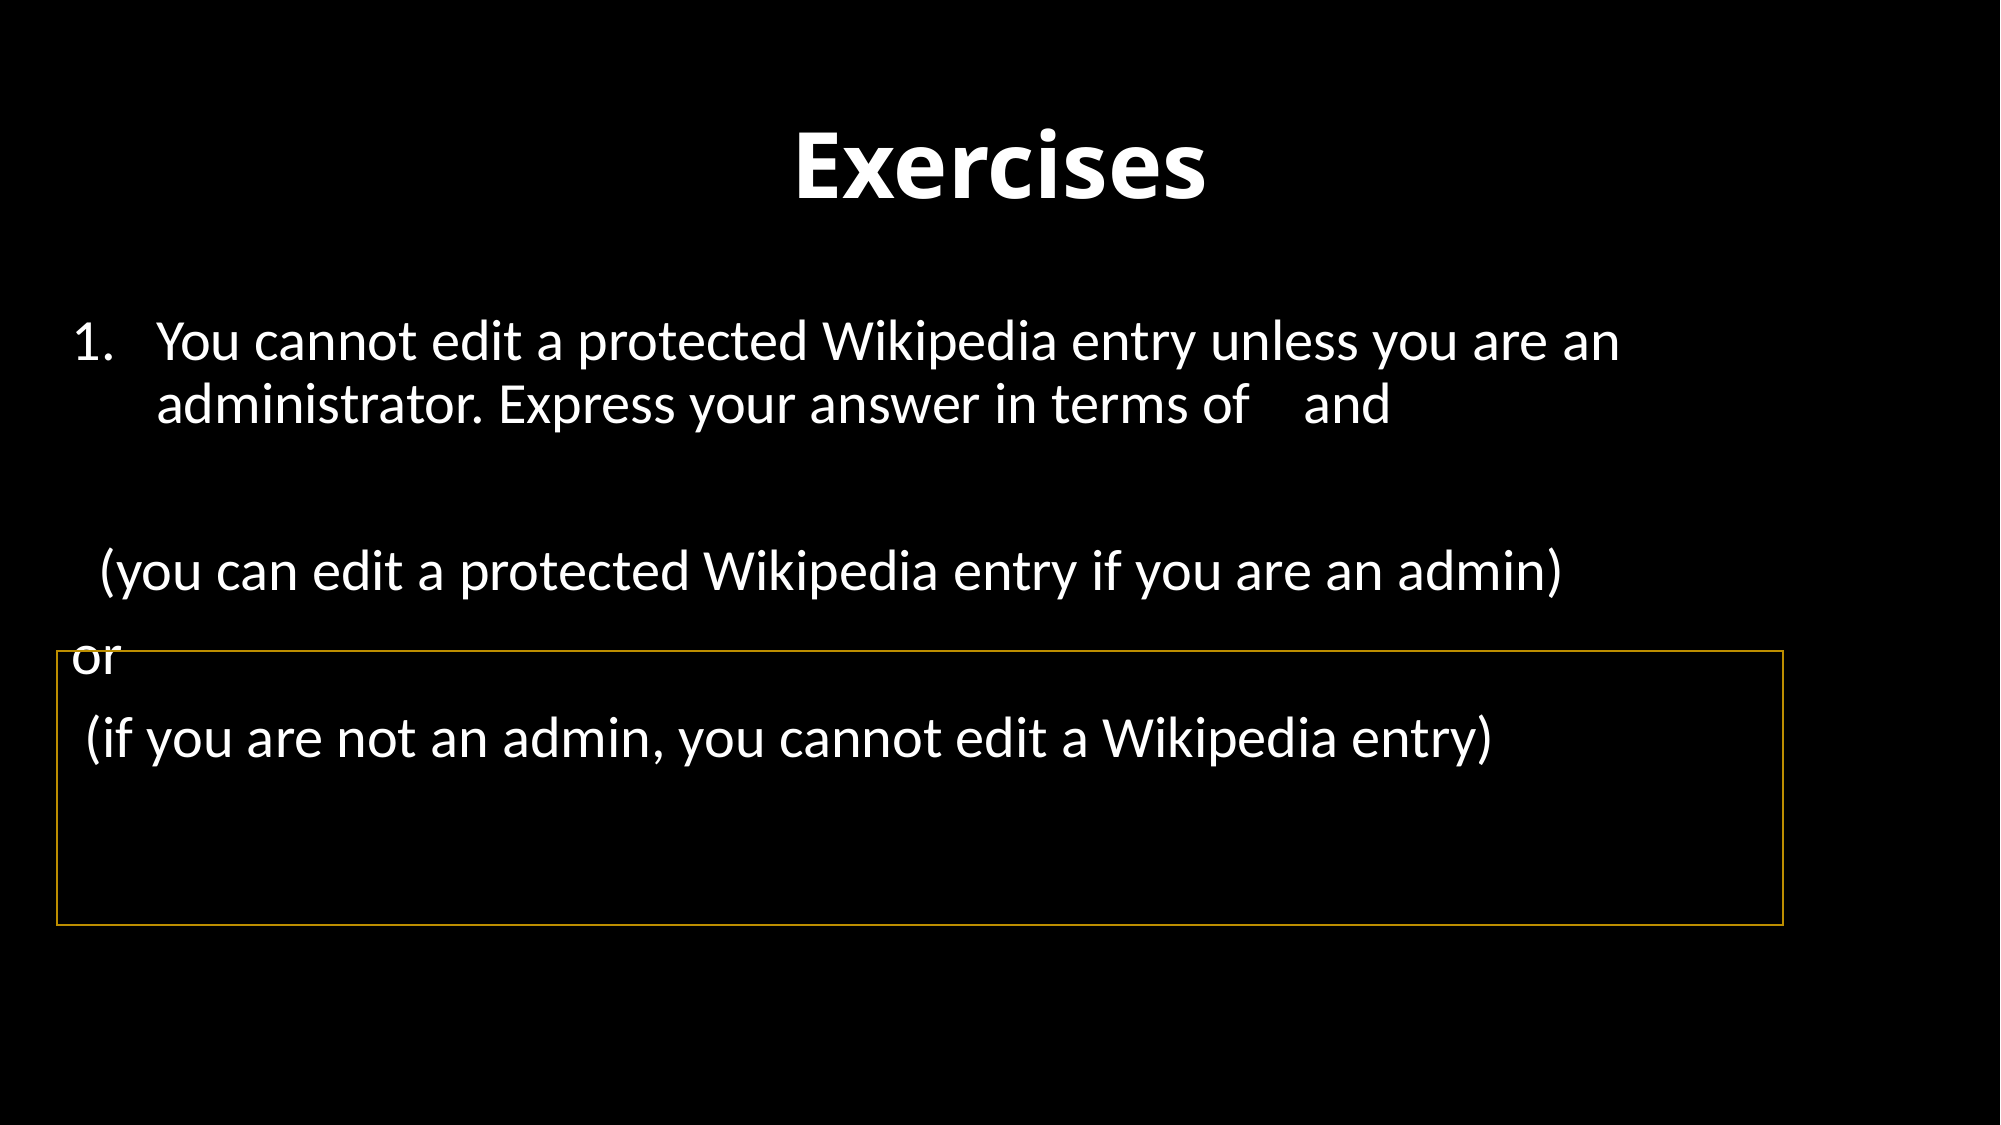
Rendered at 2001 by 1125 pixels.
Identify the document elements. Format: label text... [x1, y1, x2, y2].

title Exercises [137, 59, 1863, 278]
text_box [56, 650, 1784, 926]
